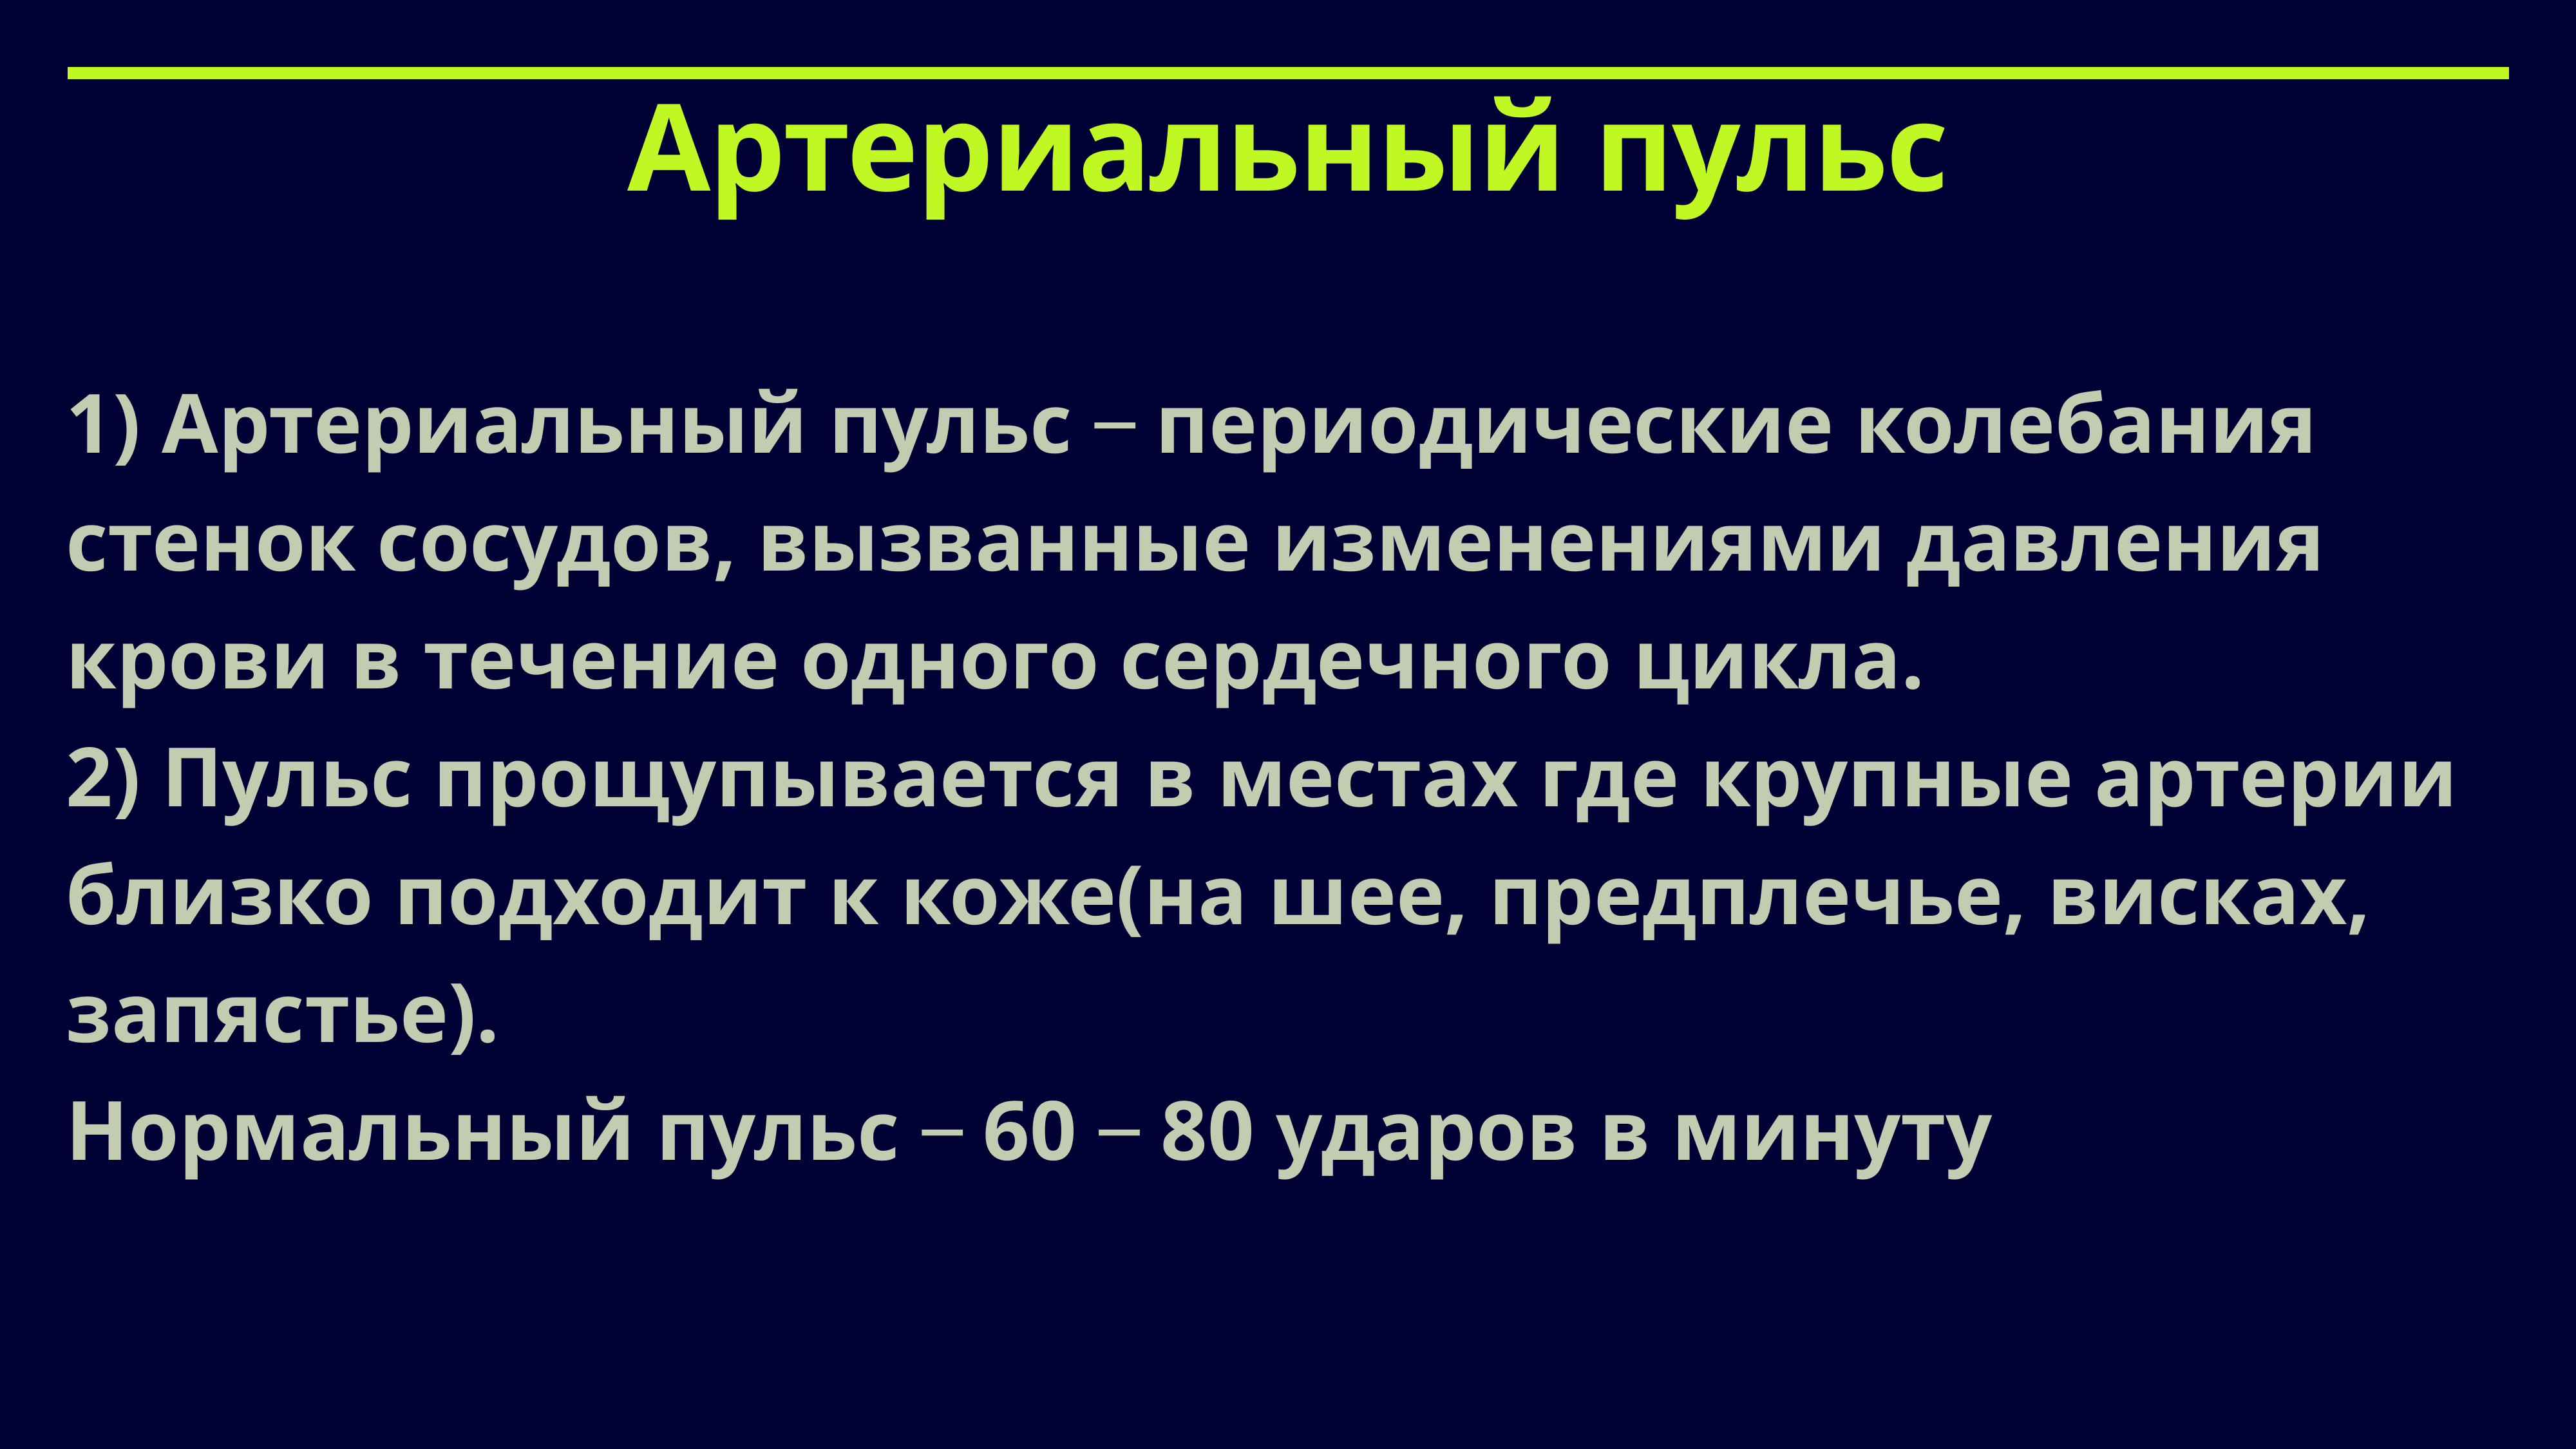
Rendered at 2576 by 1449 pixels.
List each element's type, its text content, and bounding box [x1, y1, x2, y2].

list 1) Артериальный пульс ̶ периодические колебания стенок сосудов, вызванные изменениями давления крови в течение одного сердечного цикла. 2) Пульс прощупывается в местах где крупные артерии близко подходит к коже(на шее, предплечье, висках, запястье). Нормальный пульс ̶ 60 ̶ 80 ударов в минуту [60, 345, 2517, 1238]
title Артериальный пульс [60, 92, 2517, 300]
